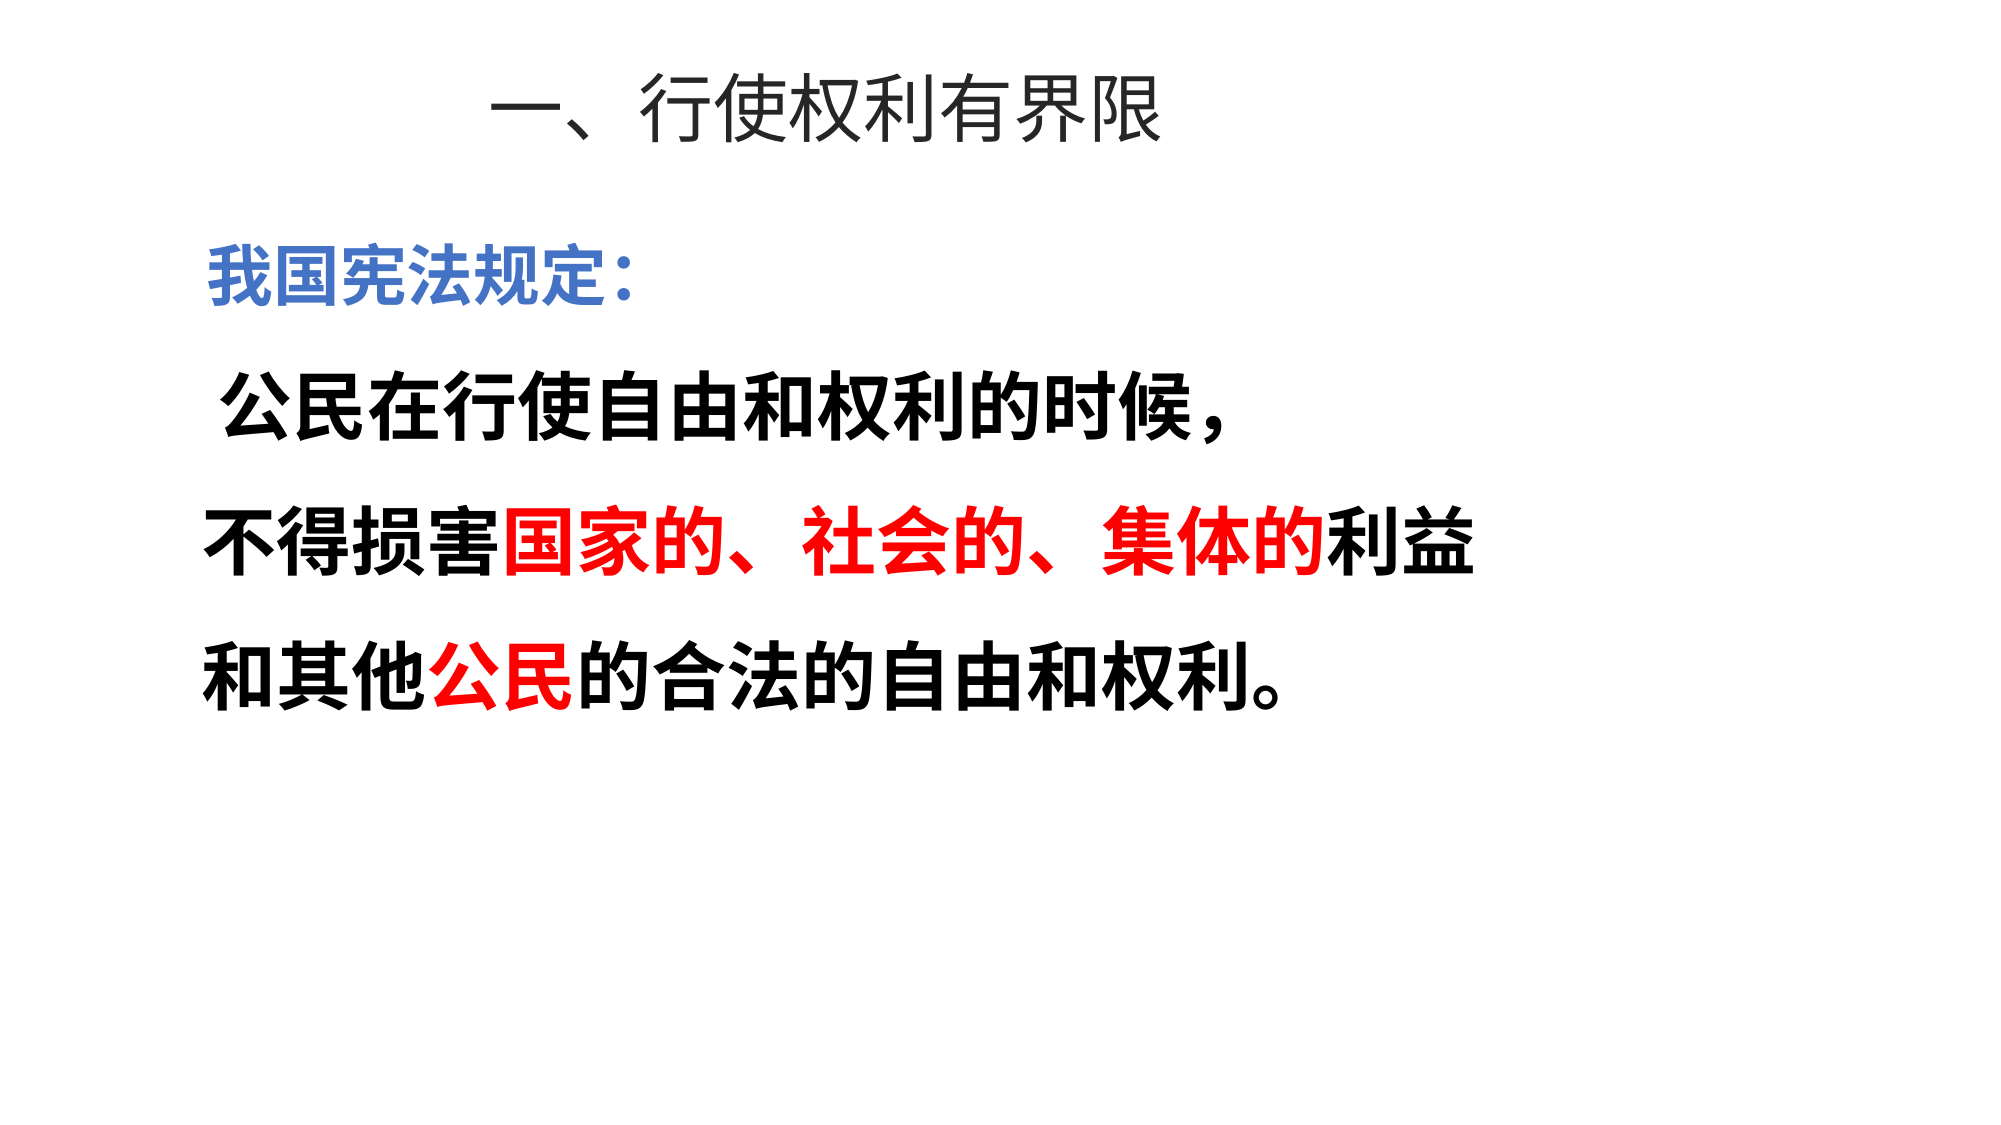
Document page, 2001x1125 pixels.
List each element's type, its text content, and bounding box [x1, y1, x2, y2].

text_box 我国宪法规定： 公民在行使自由和权利的时候， 不得损害国家的、社会的、集体的利益 和其他公民的合法的自由和权利。 [134, 226, 1710, 727]
text_box 一、行使权利有界限 [296, 54, 1355, 159]
